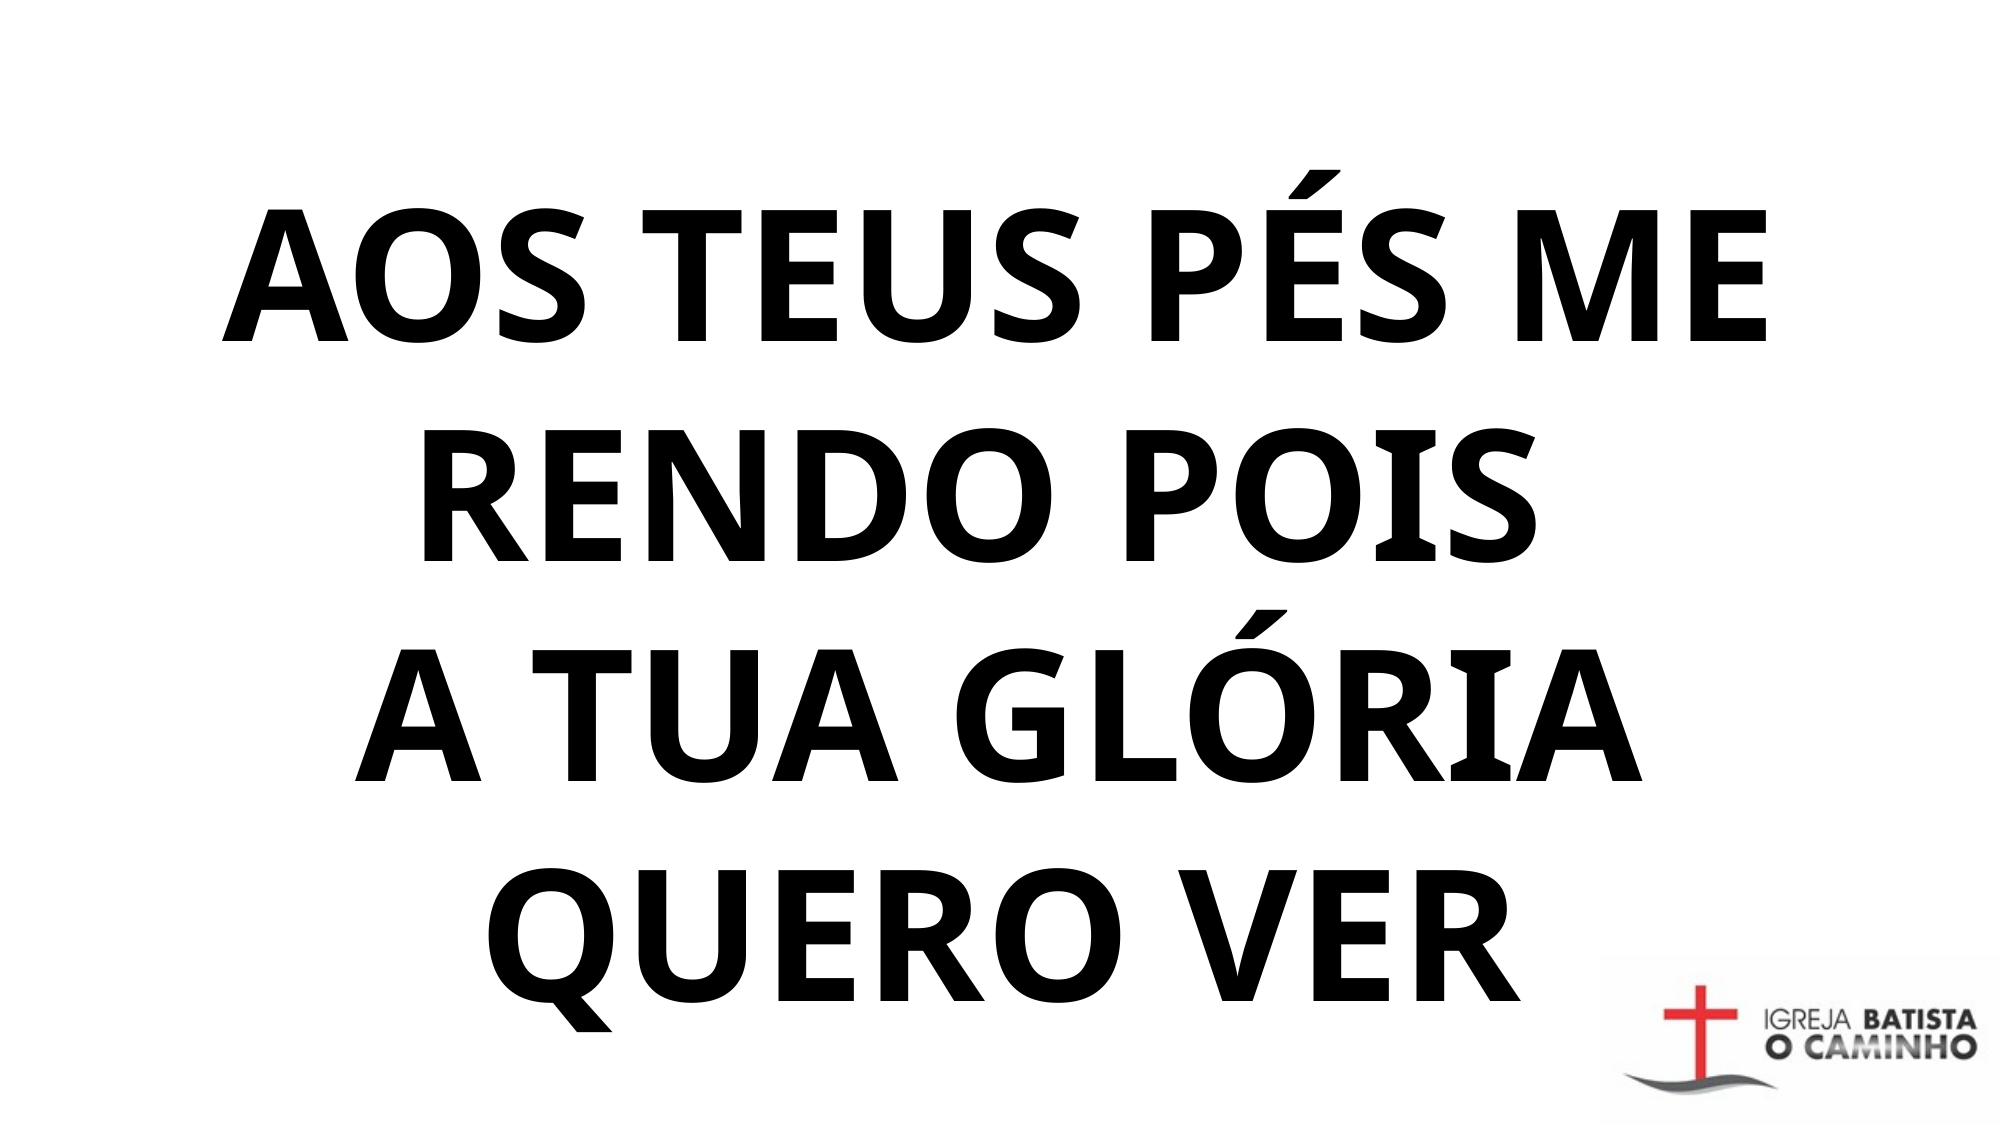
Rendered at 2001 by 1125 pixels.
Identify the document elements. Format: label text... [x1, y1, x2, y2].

title AOS TEUS PÉS ME RENDO POIS A TUA GLÓRIA QUERO VER [0, 513, 2000, 684]
picture [0, 0, 2001, 1125]
